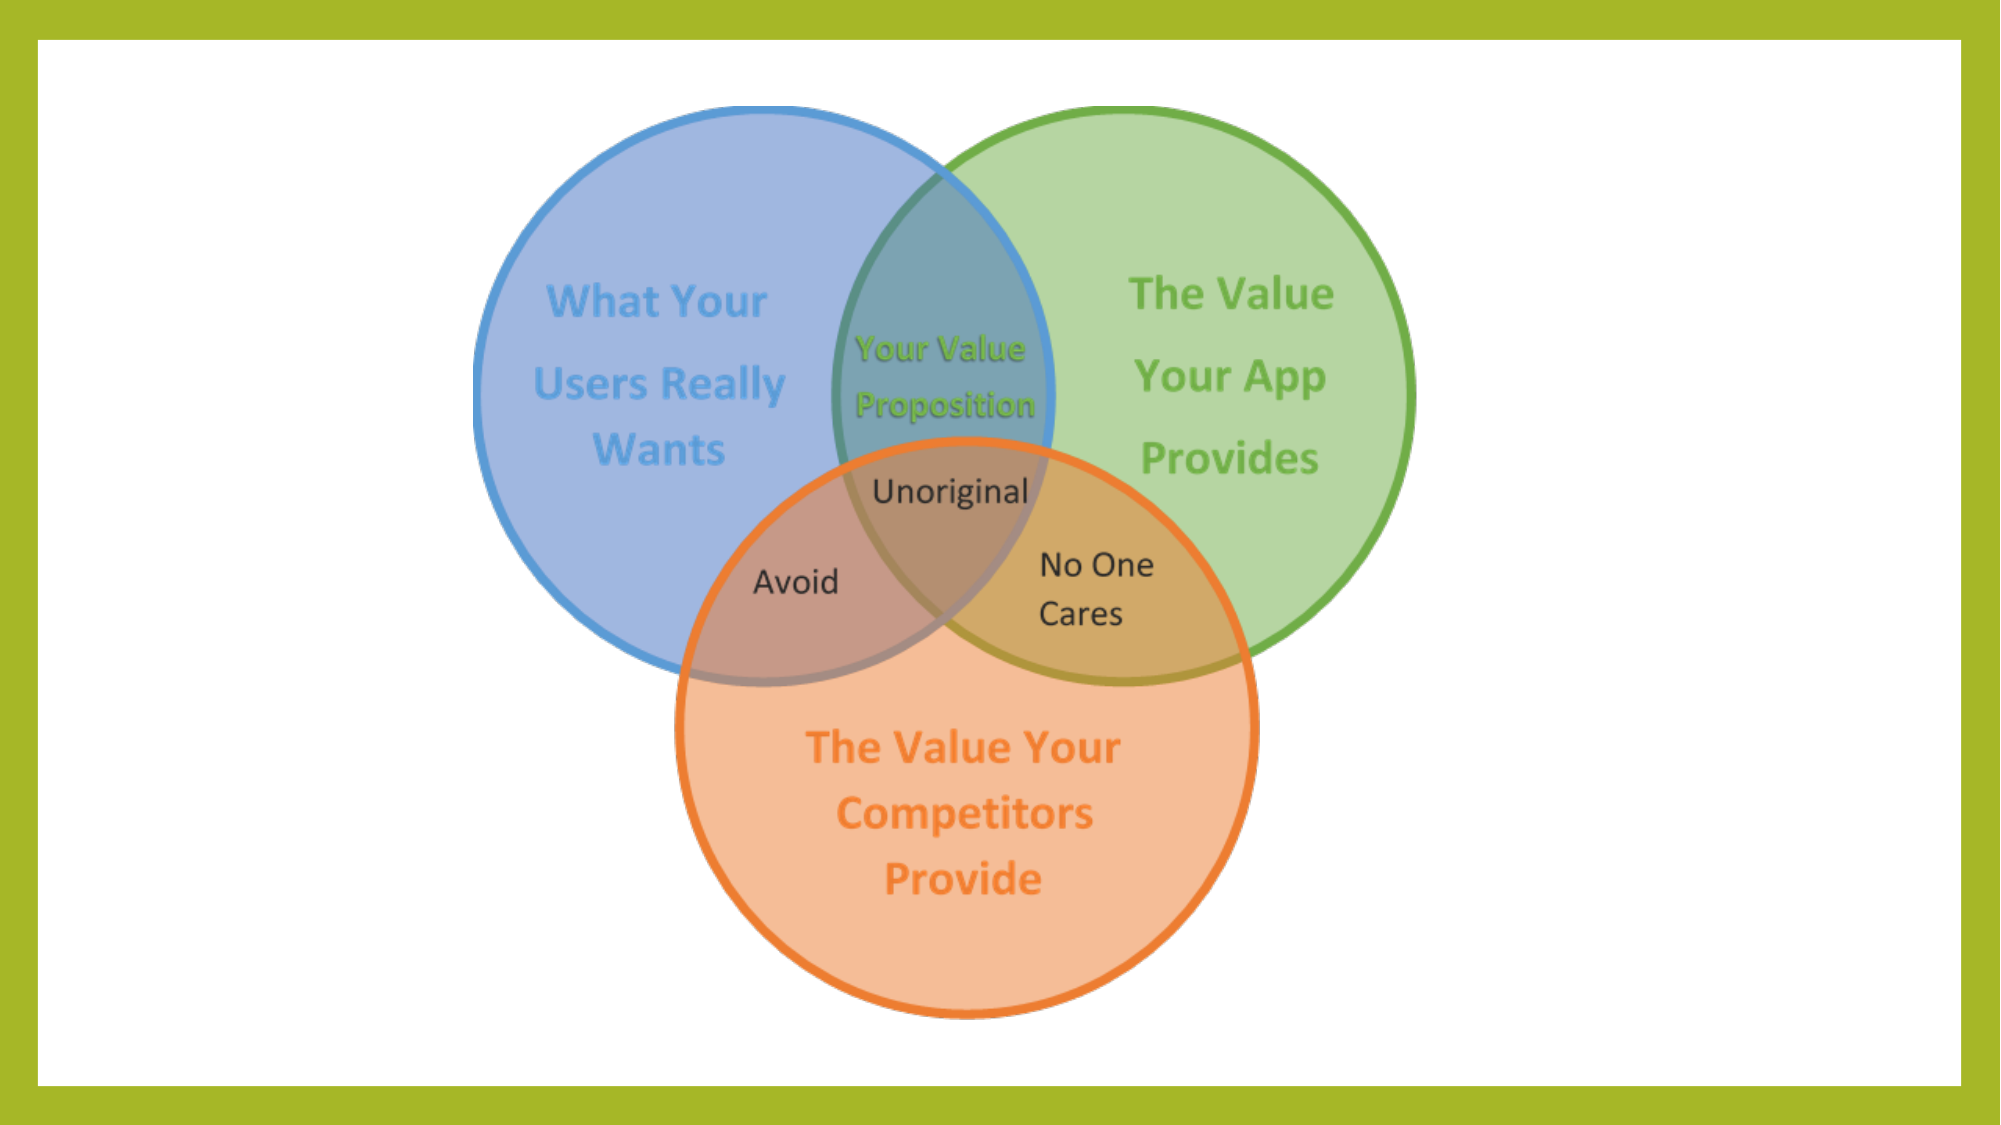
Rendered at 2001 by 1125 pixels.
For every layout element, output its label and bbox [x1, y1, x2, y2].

picture [473, 106, 1418, 1023]
